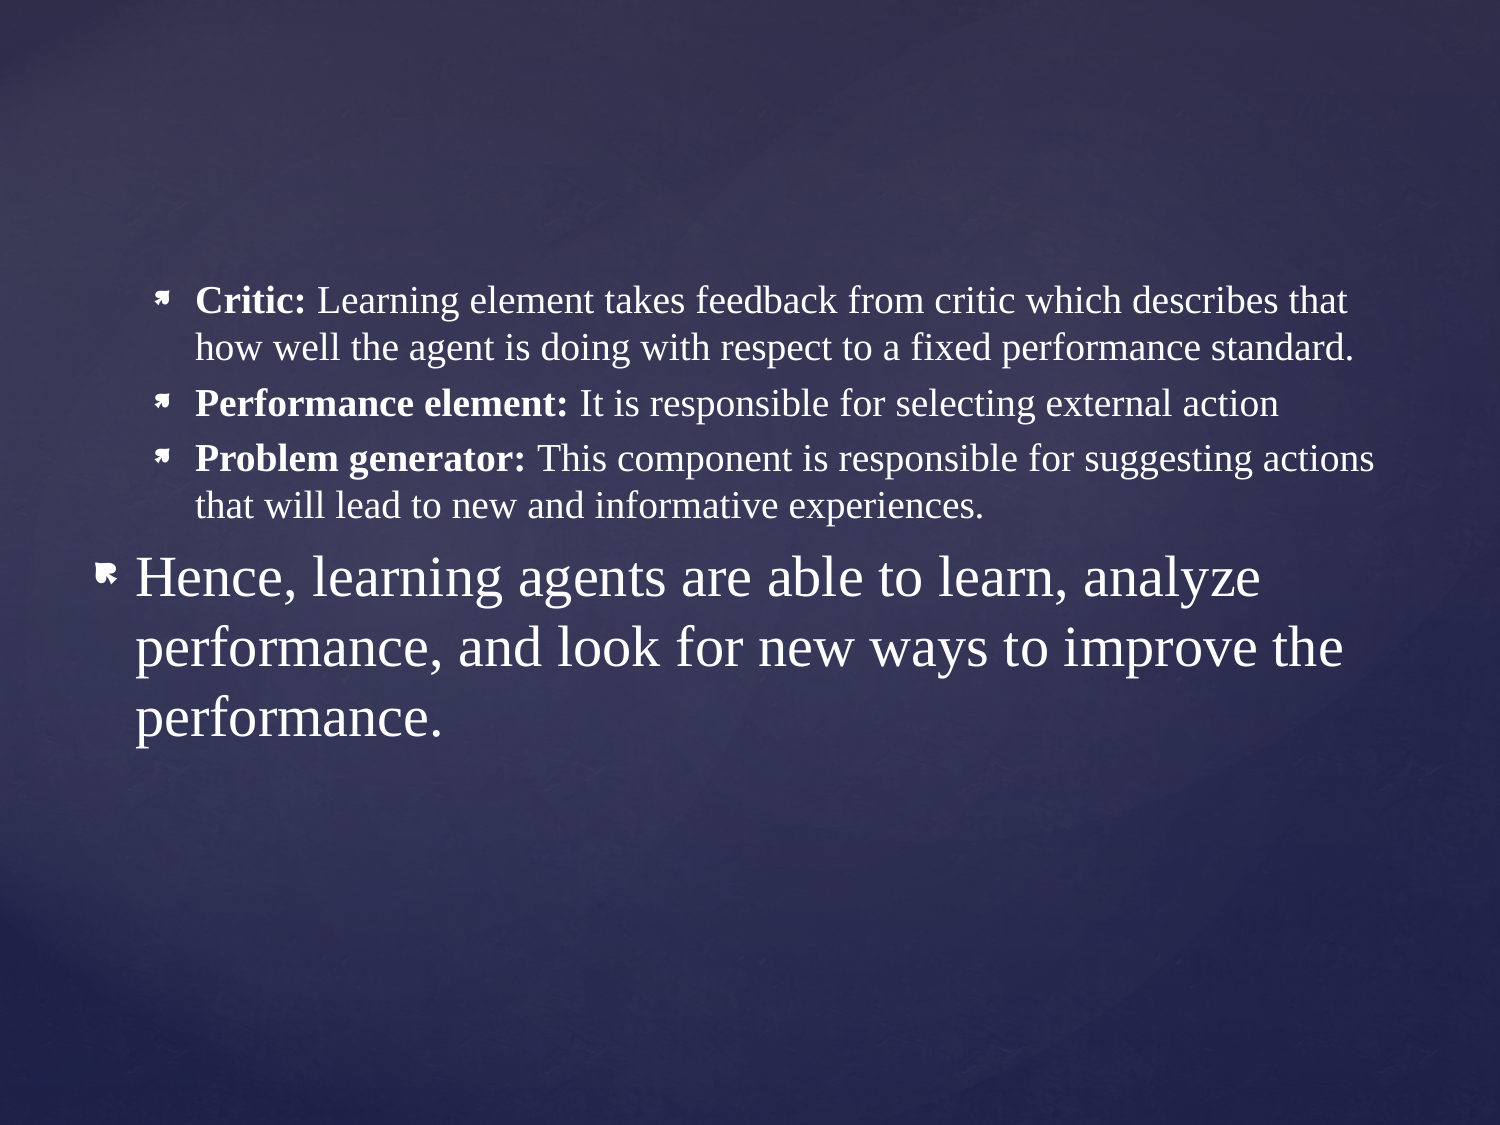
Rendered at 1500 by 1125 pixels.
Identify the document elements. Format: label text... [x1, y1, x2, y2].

list Critic: Learning element takes feedback from critic which describes that how well the agent is doing with respect to a fixed performance standard. Performance element: It is responsible for selecting external action Problem generator: This component is responsible for suggesting actions that will lead to new and informative experiences. Hence, learning agents are able to learn, analyze performance, and look for new ways to improve the performance. [75, 78, 1425, 1005]
